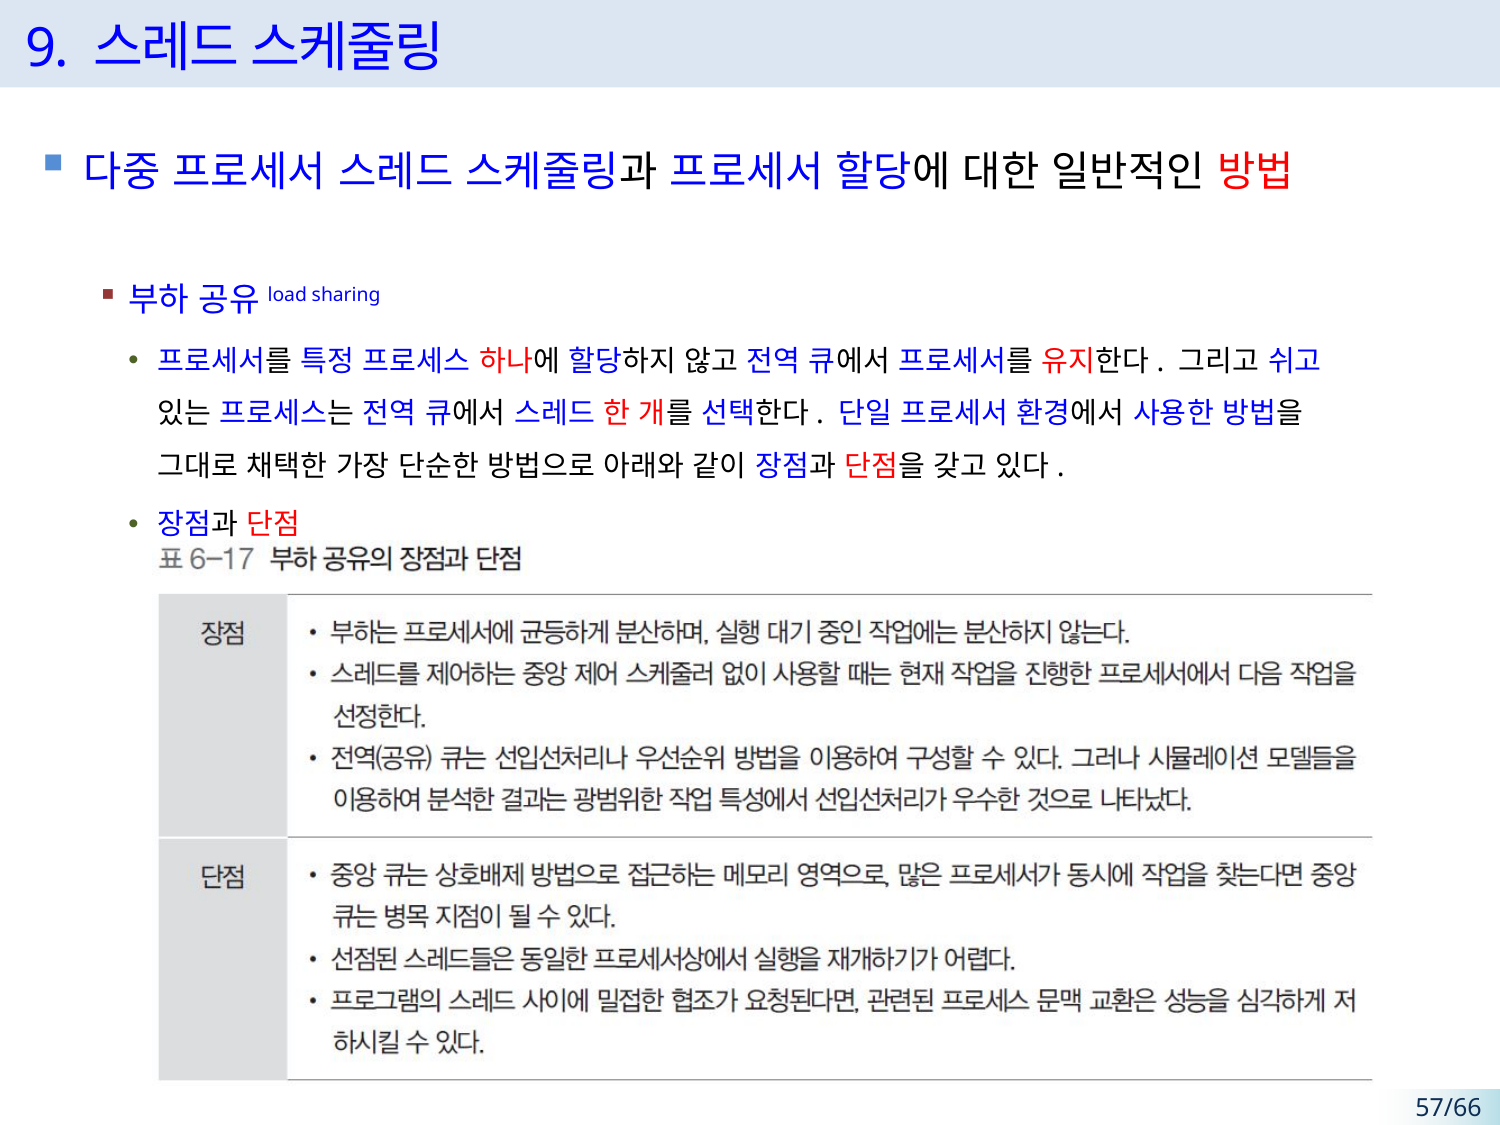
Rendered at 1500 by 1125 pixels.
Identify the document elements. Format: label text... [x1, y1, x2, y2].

title 9. 스레드 스케줄링 [10, 5, 1288, 84]
picture [151, 540, 1378, 1086]
list 다중 프로세서 스레드 스케줄링과 프로세서 할당에 대한 일반적인 방법 부하 공유load sharing 프로세서를 특정 프로세스 하나에 할당하지 않고 전역 큐에서 프로세서를 유지한다. 그리고 쉬고 있는 프로세스는 전역 큐에서 스레드 한 개를 선택한다. 단일 프로세서 환경에서 사용한 방법을 그대로 채택한 가장 단순한 방법으로 아래와 같이 장점과 단점을 갖고 있다. 장점과 단점 [10, 126, 1481, 1057]
